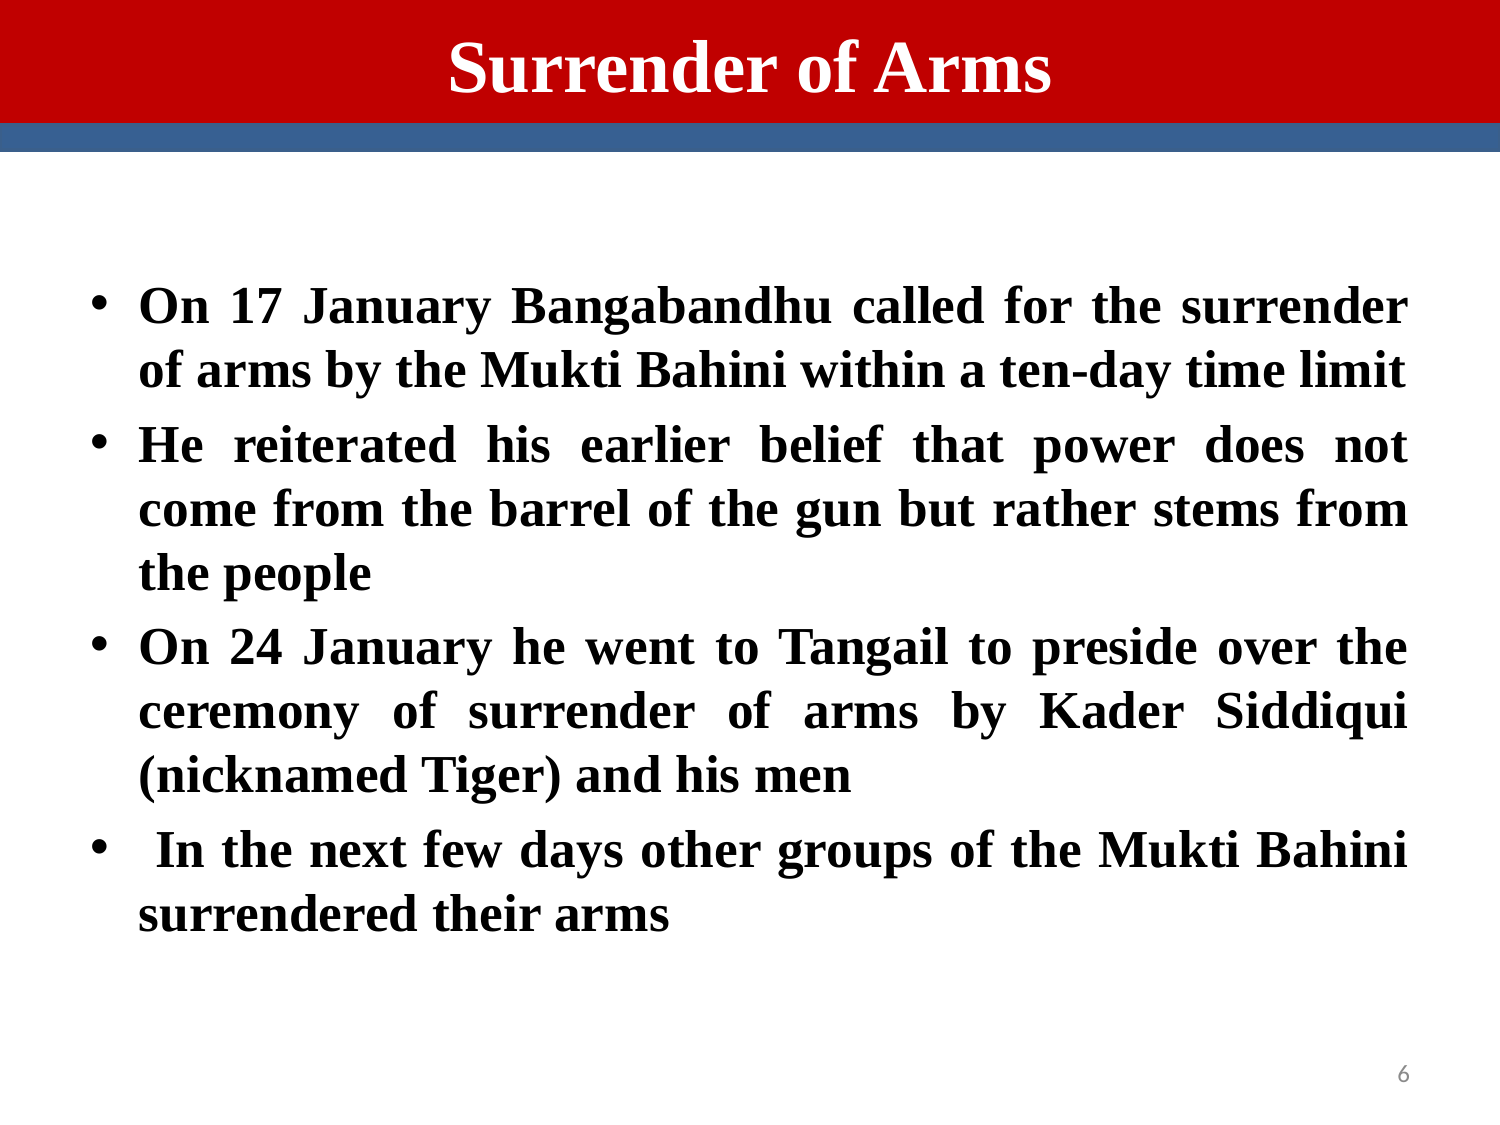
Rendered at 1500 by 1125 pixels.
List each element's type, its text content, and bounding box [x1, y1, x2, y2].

slide_number 6 [1074, 1042, 1425, 1103]
text_box Surrender of Arms [0, 0, 1500, 123]
text_box [0, 123, 1500, 152]
list On 17 January Bangabandhu called for the surrender of arms by the Mukti Bahini within a ten-day time limit He reiterated his earlier belief that power does not come from the barrel of the gun but rather stems from the people On 24 January he went to Tangail to preside over the ceremony of surrender of arms by Kader Siddiqui (nicknamed Tiger) and his men In the next few days other groups of the Mukti Bahini surrendered their arms [75, 262, 1425, 1005]
